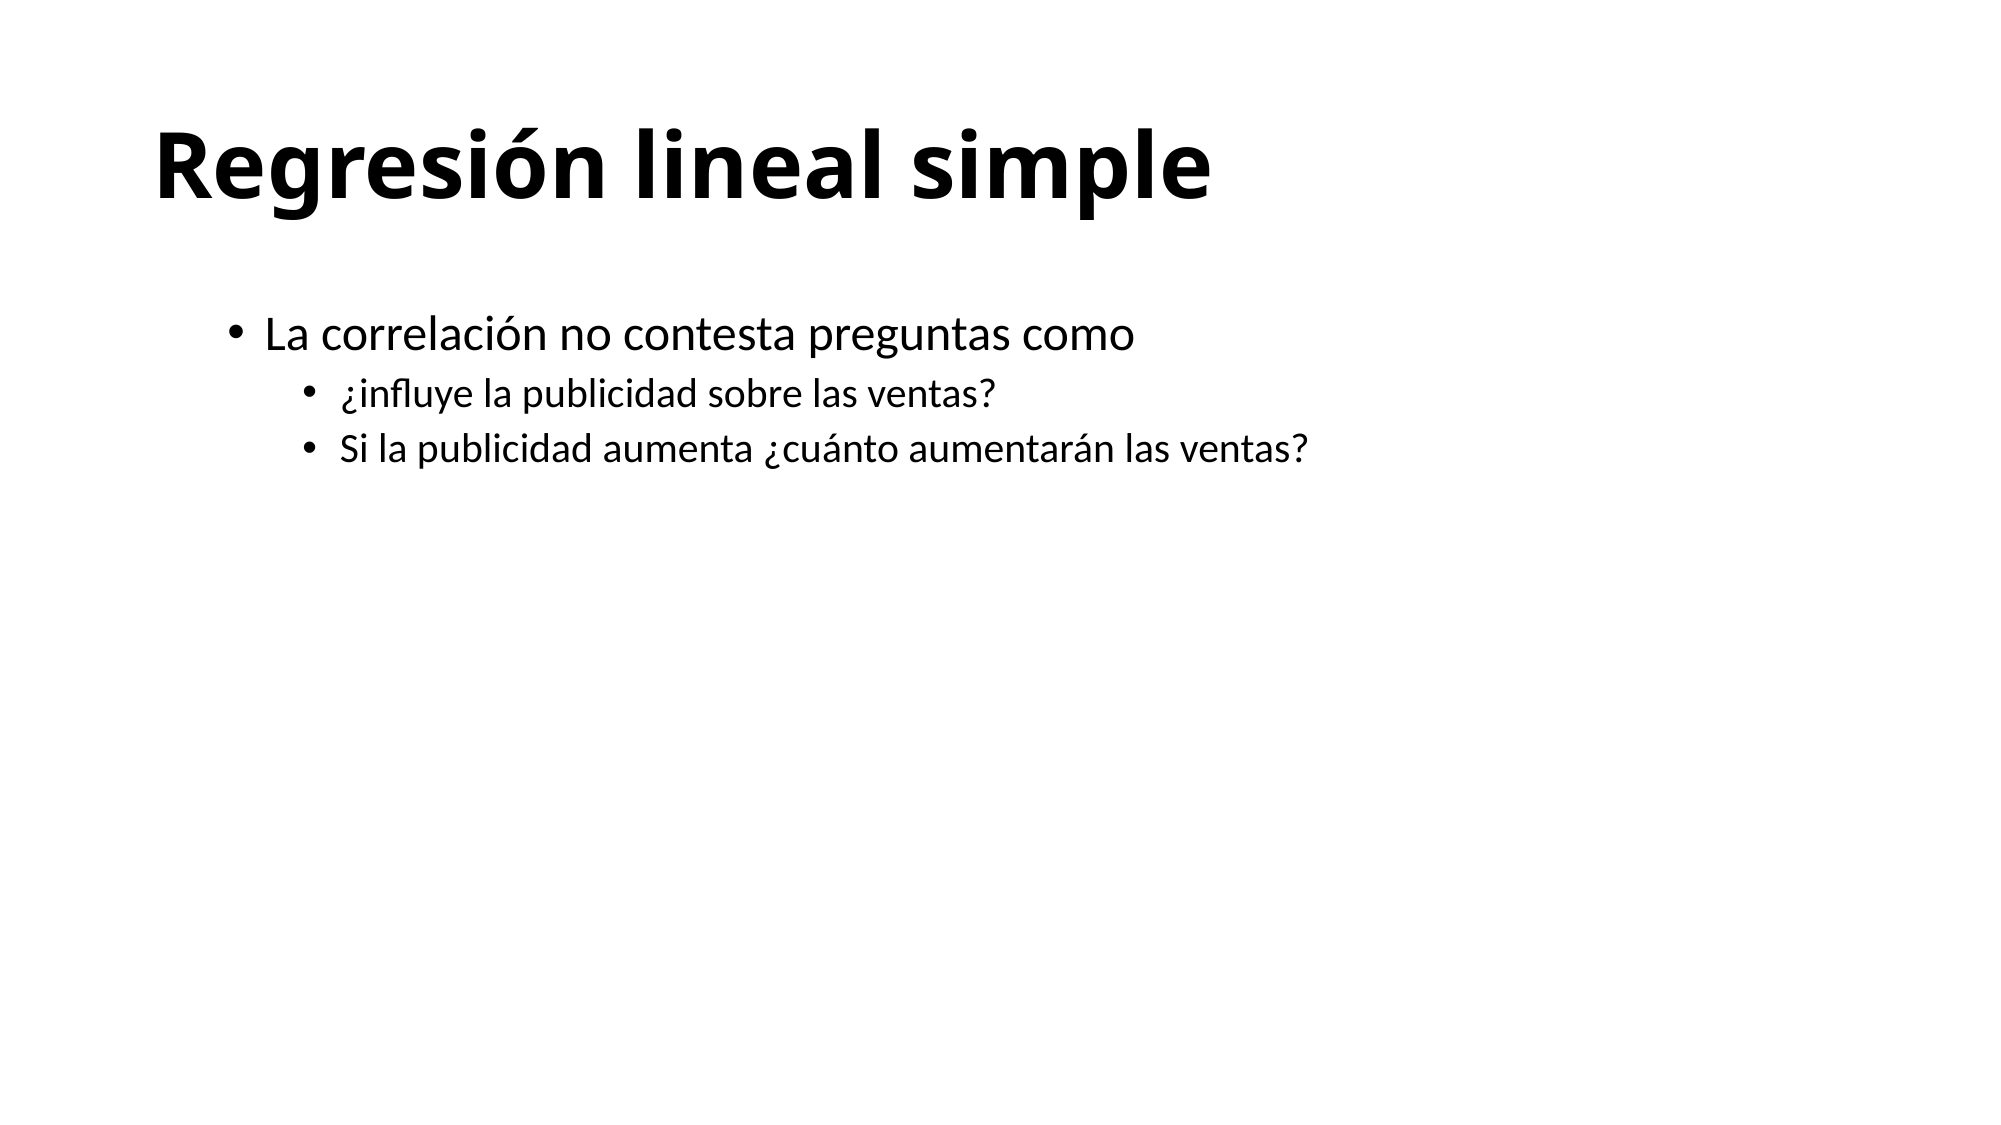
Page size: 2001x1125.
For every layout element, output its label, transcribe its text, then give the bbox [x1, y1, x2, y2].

title Regresión lineal simple [137, 59, 1863, 278]
list La correlación no contesta preguntas como ¿influye la publicidad sobre las ventas? Si la publicidad aumenta ¿cuánto aumentarán las ventas? [137, 299, 1863, 1014]
